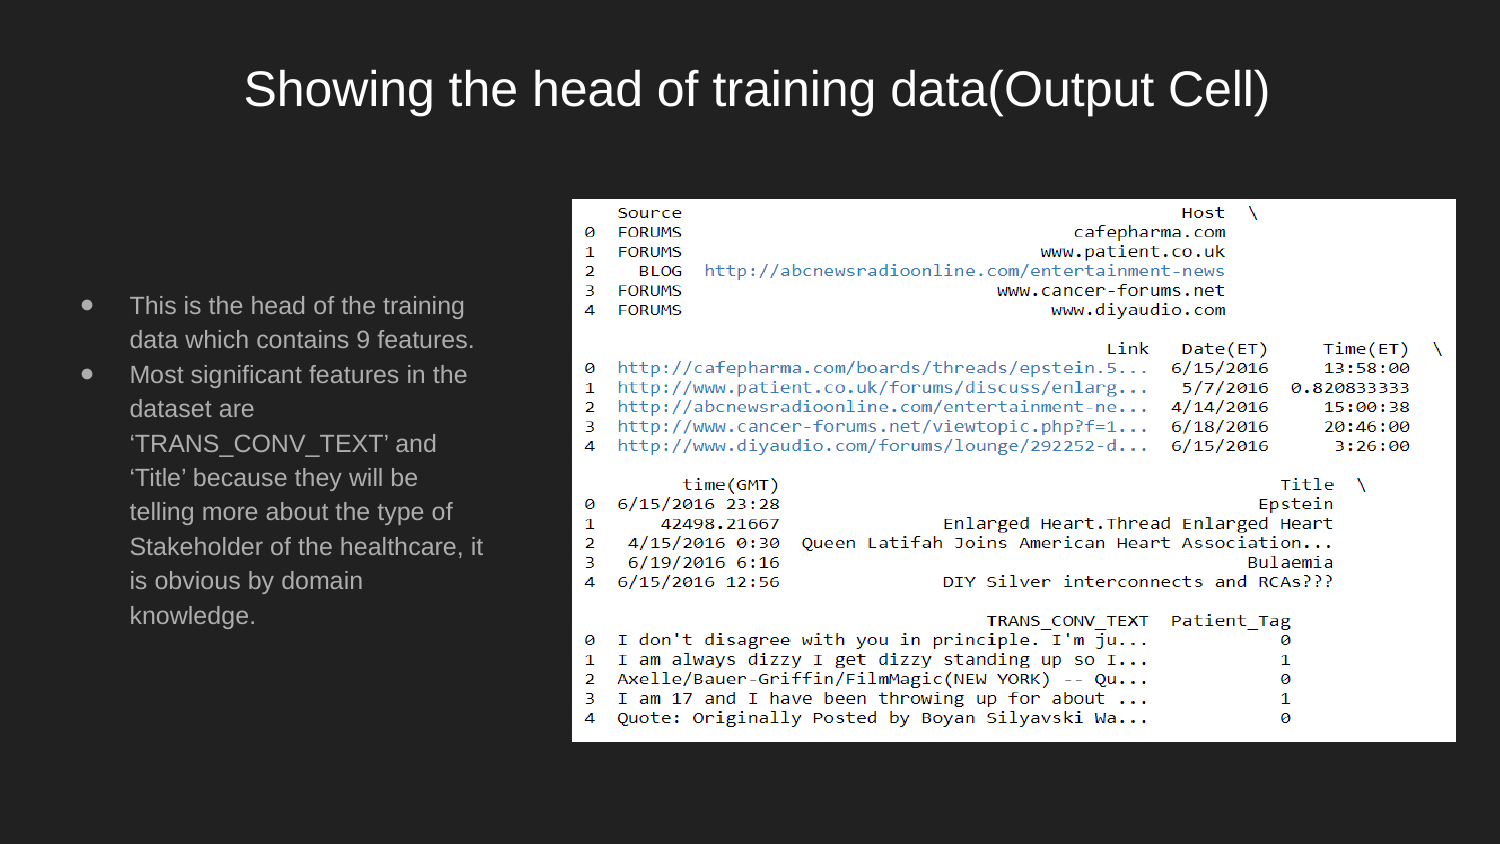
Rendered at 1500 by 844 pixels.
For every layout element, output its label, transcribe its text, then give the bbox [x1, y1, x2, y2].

title Showing the head of training data(Output Cell) [59, 20, 1456, 132]
picture [572, 198, 1456, 742]
list This is the head of the training data which contains 9 features. Most significant features in the dataset are ‘TRANS_CONV_TEXT’ and ‘Title’ because they will be telling more about the type of Stakeholder of the healthcare, it is obvious by domain knowledge. [39, 269, 501, 672]
